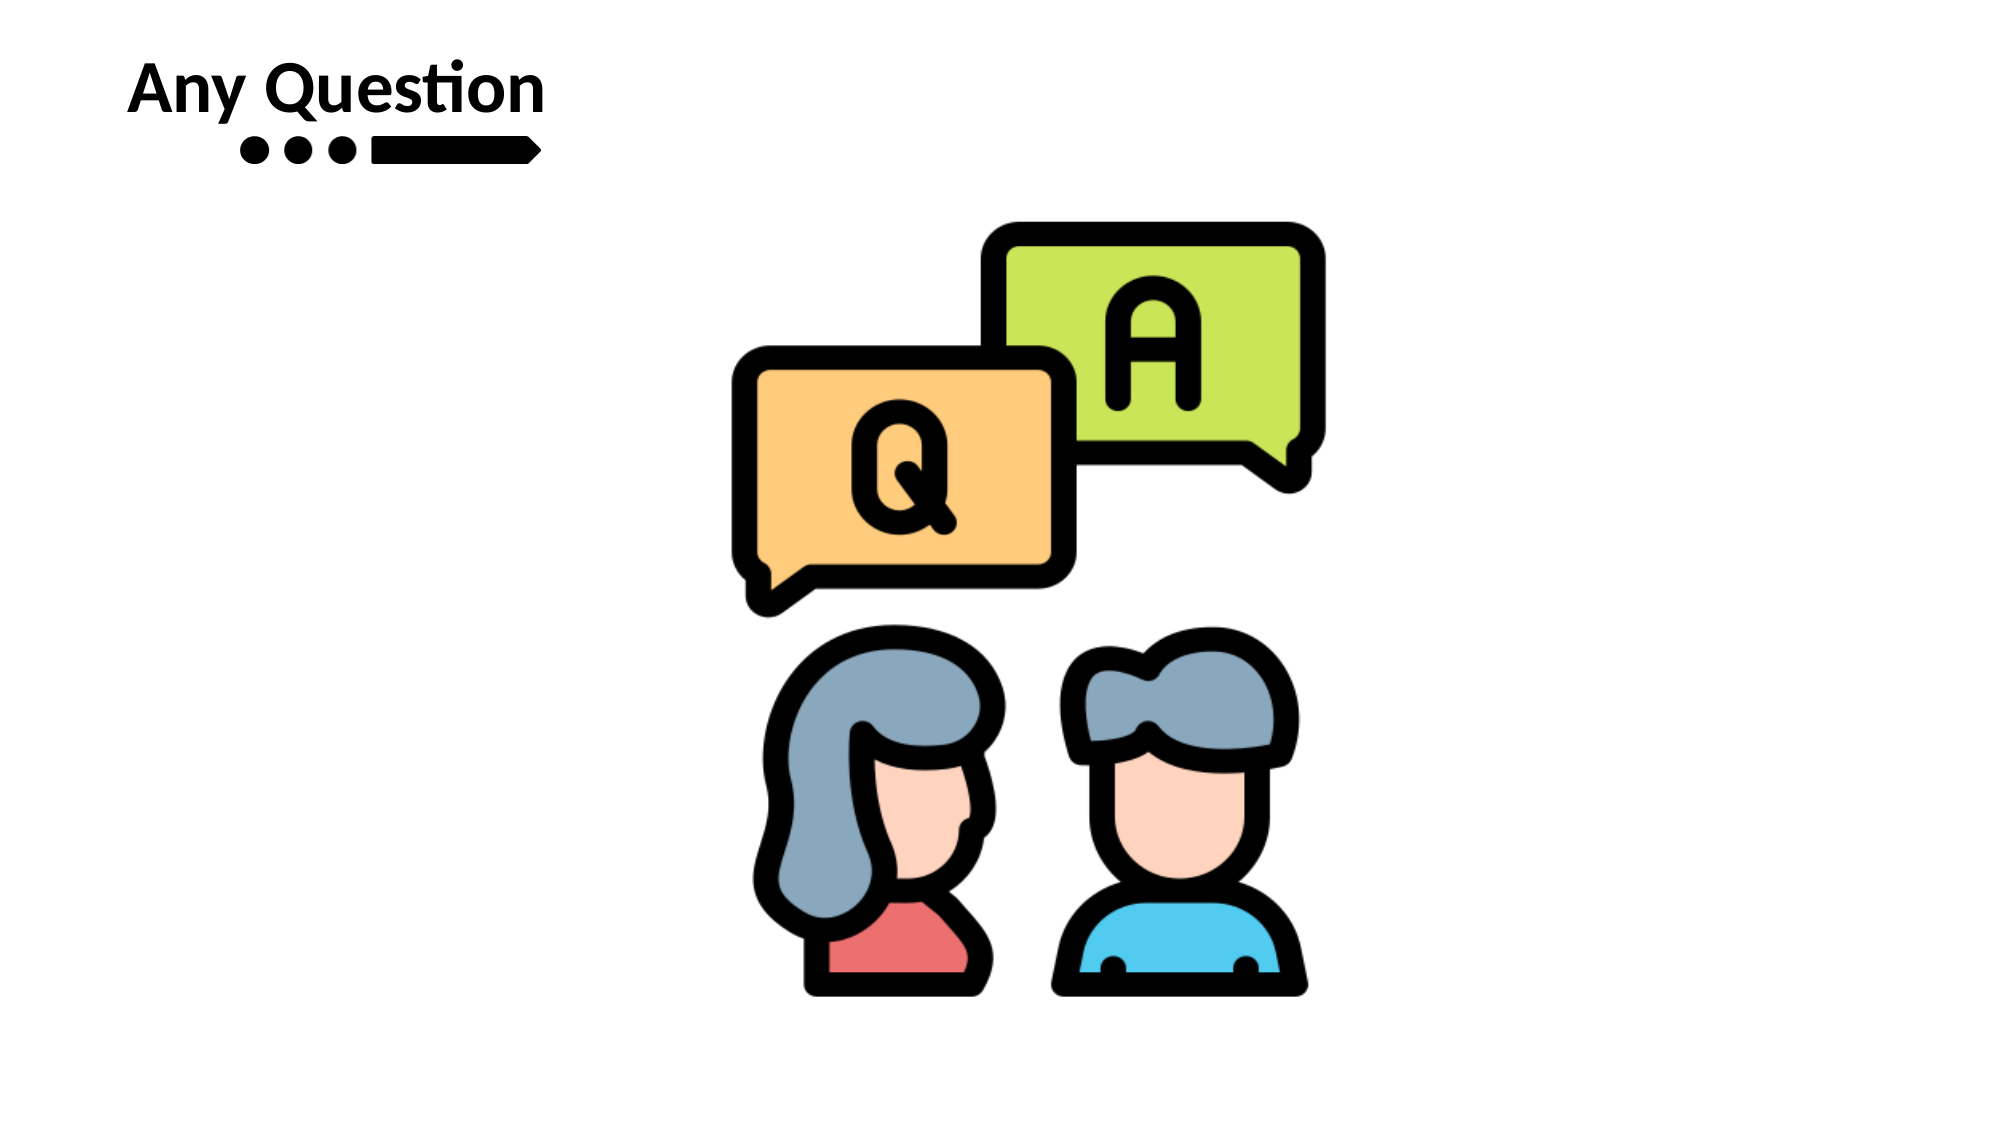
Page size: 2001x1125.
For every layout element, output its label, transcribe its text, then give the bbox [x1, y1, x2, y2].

picture [619, 219, 1439, 1000]
picture [239, 135, 541, 165]
title Any Question [112, 0, 1838, 166]
